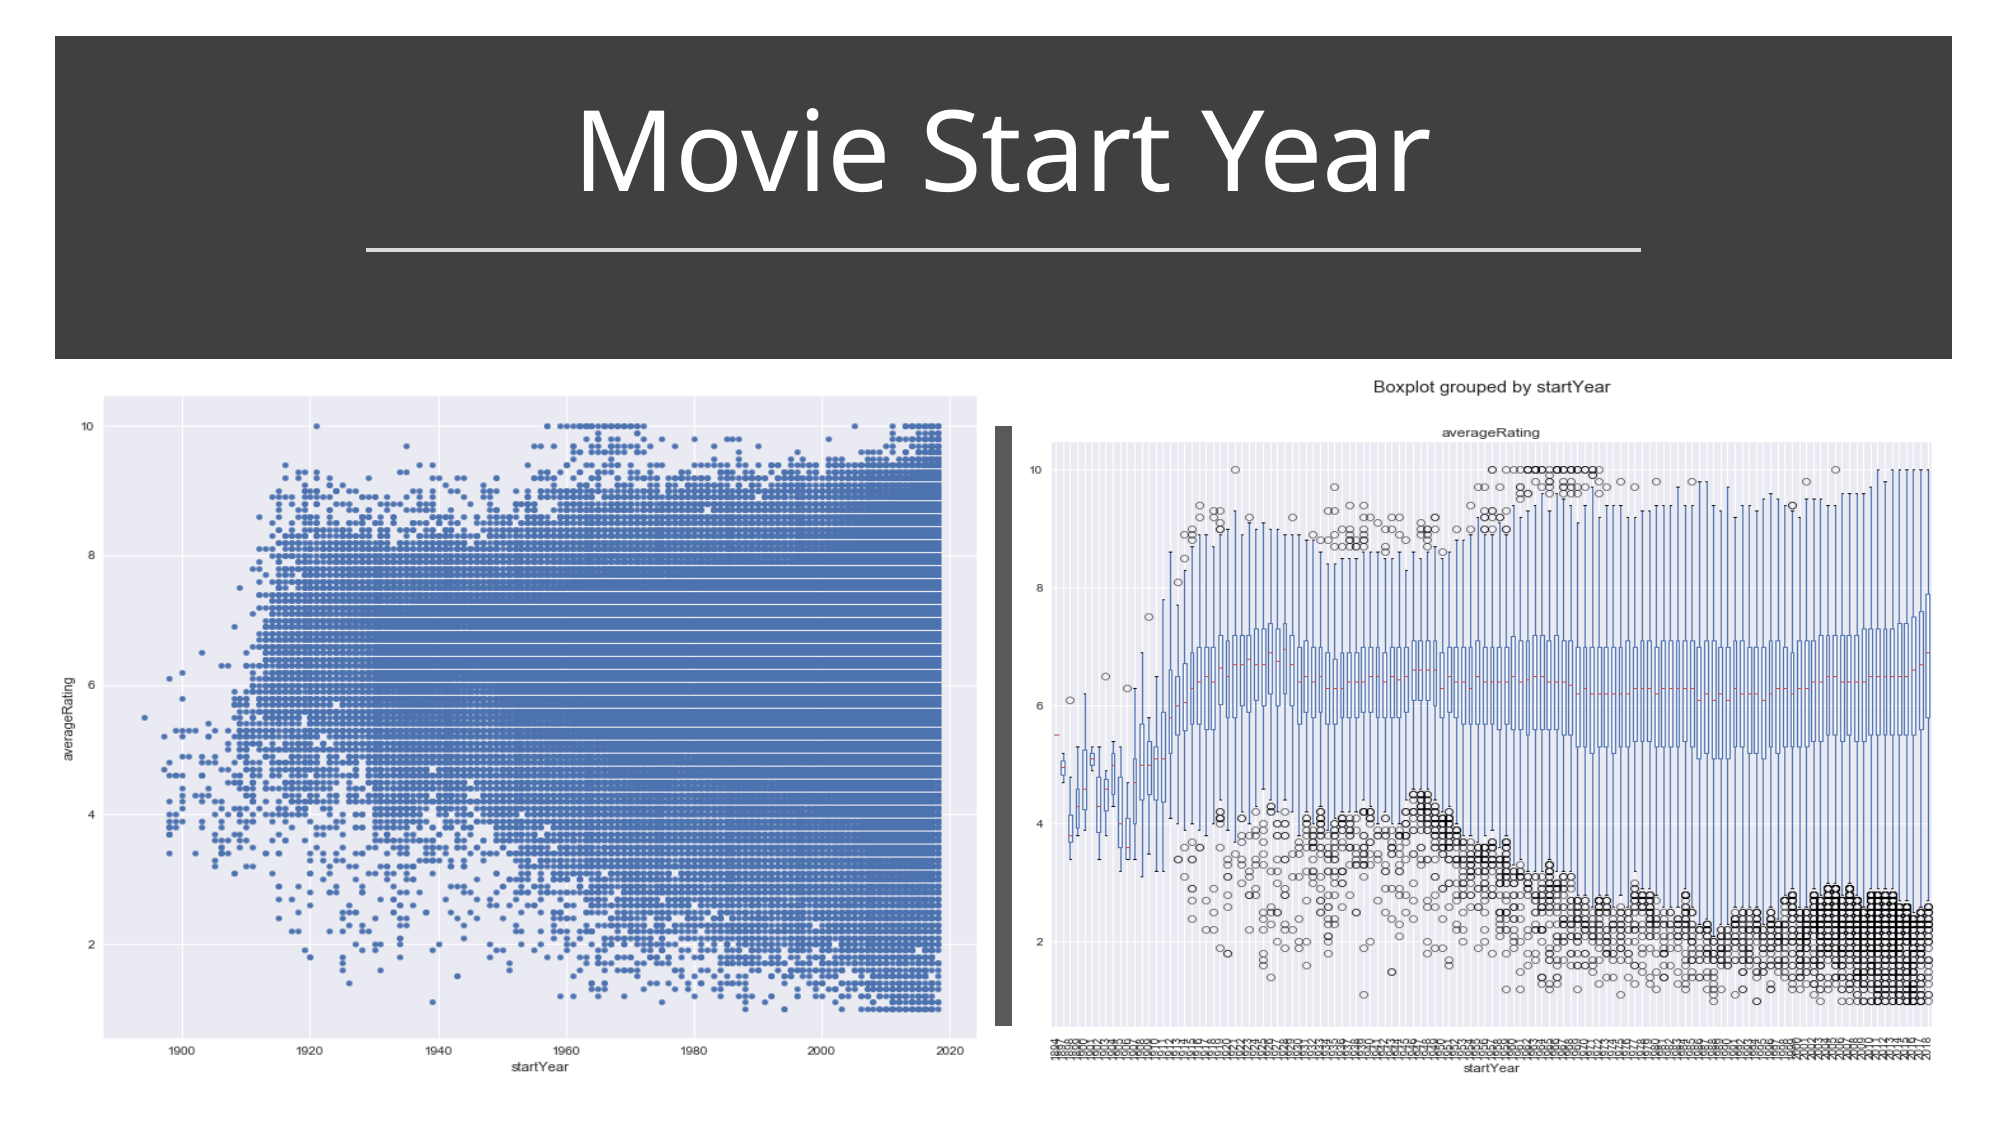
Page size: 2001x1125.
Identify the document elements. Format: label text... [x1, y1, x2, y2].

text_box [64, 45, 1942, 350]
picture [53, 388, 986, 1082]
text_box Movie Start Year [89, 71, 1917, 224]
picture [1020, 373, 1942, 1082]
